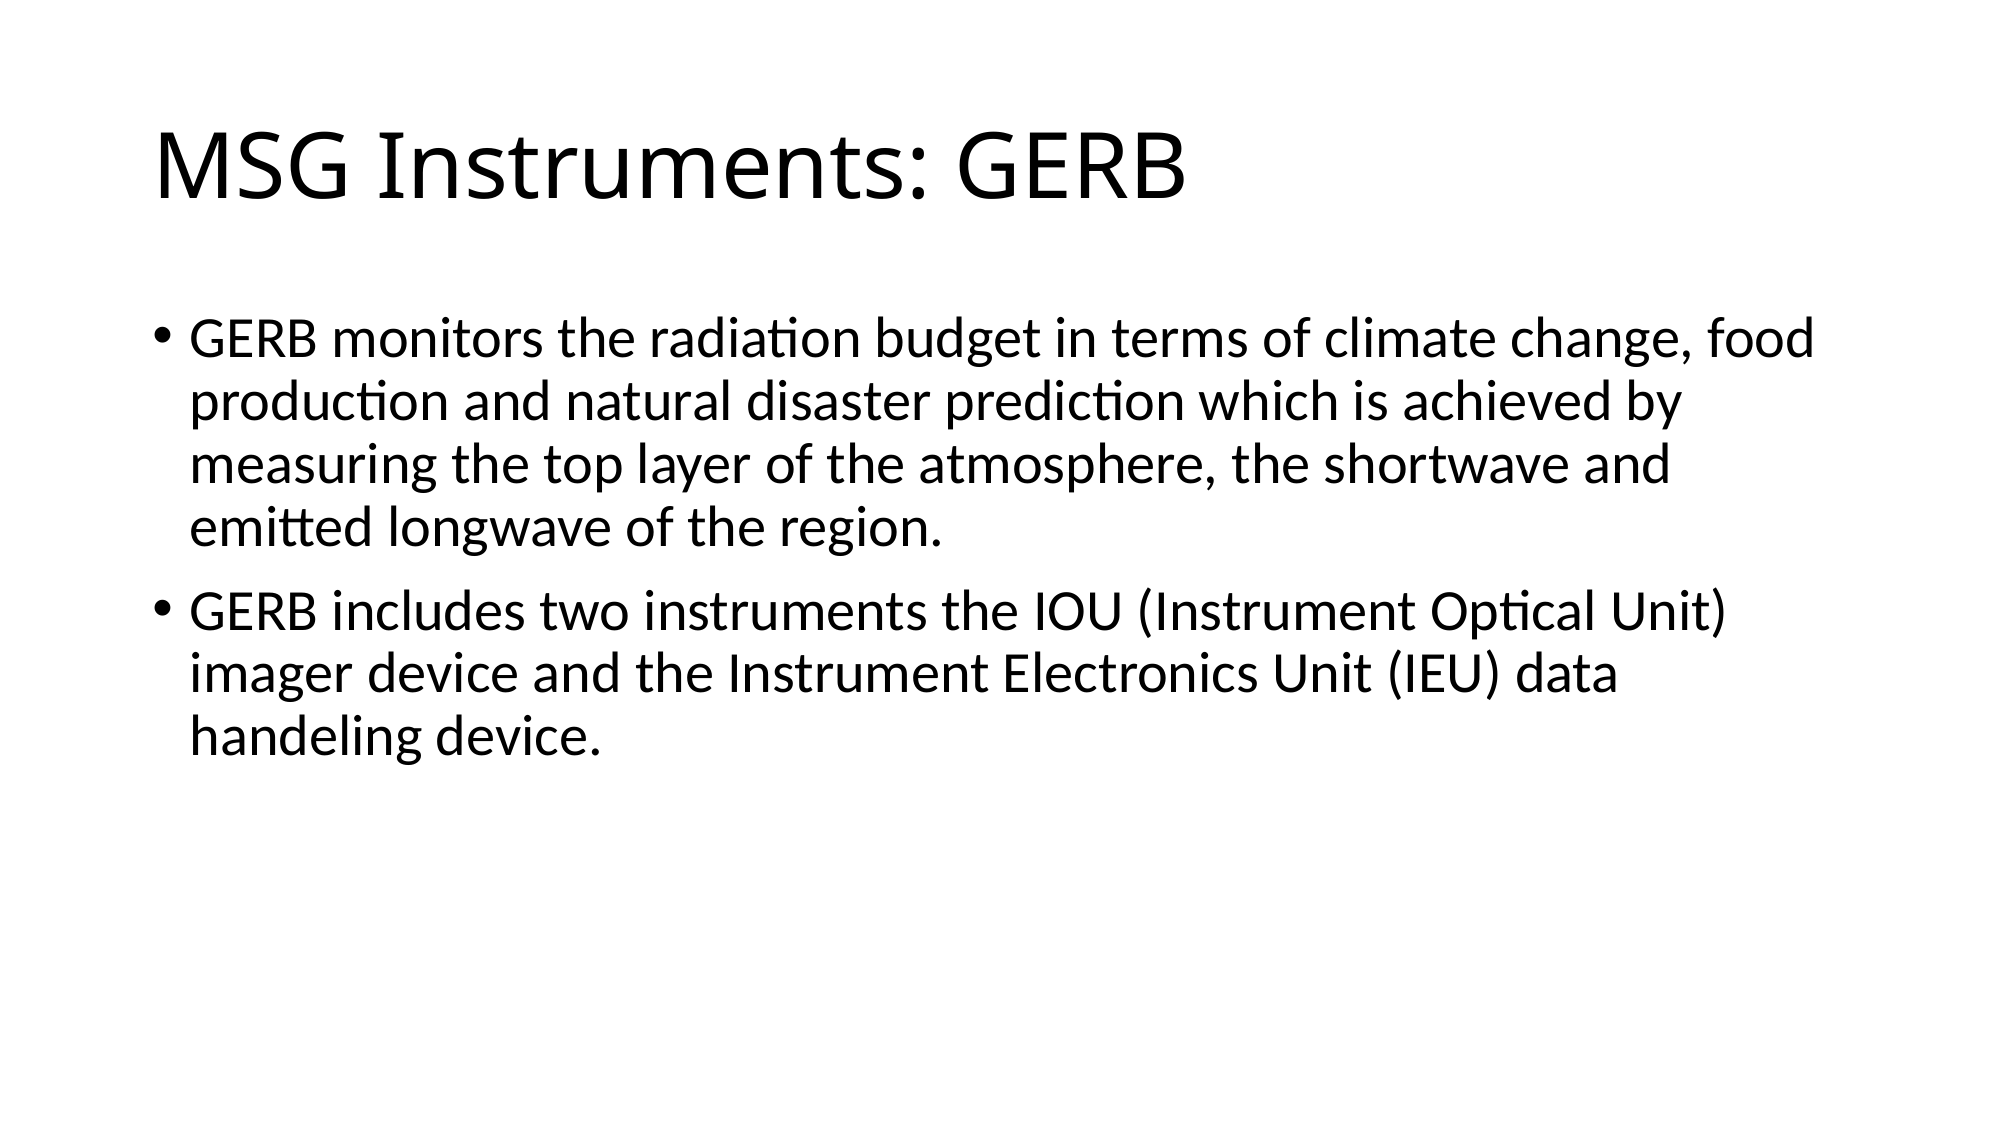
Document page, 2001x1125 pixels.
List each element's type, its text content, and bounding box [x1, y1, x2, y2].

title MSG Instruments: GERB [137, 59, 1863, 278]
list GERB monitors the radiation budget in terms of climate change, food production and natural disaster prediction which is achieved by measuring the top layer of the atmosphere, the shortwave and emitted longwave of the region. GERB includes two instruments the IOU (Instrument Optical Unit) imager device and the Instrument Electronics Unit (IEU) data handeling device. [137, 299, 1863, 1014]
